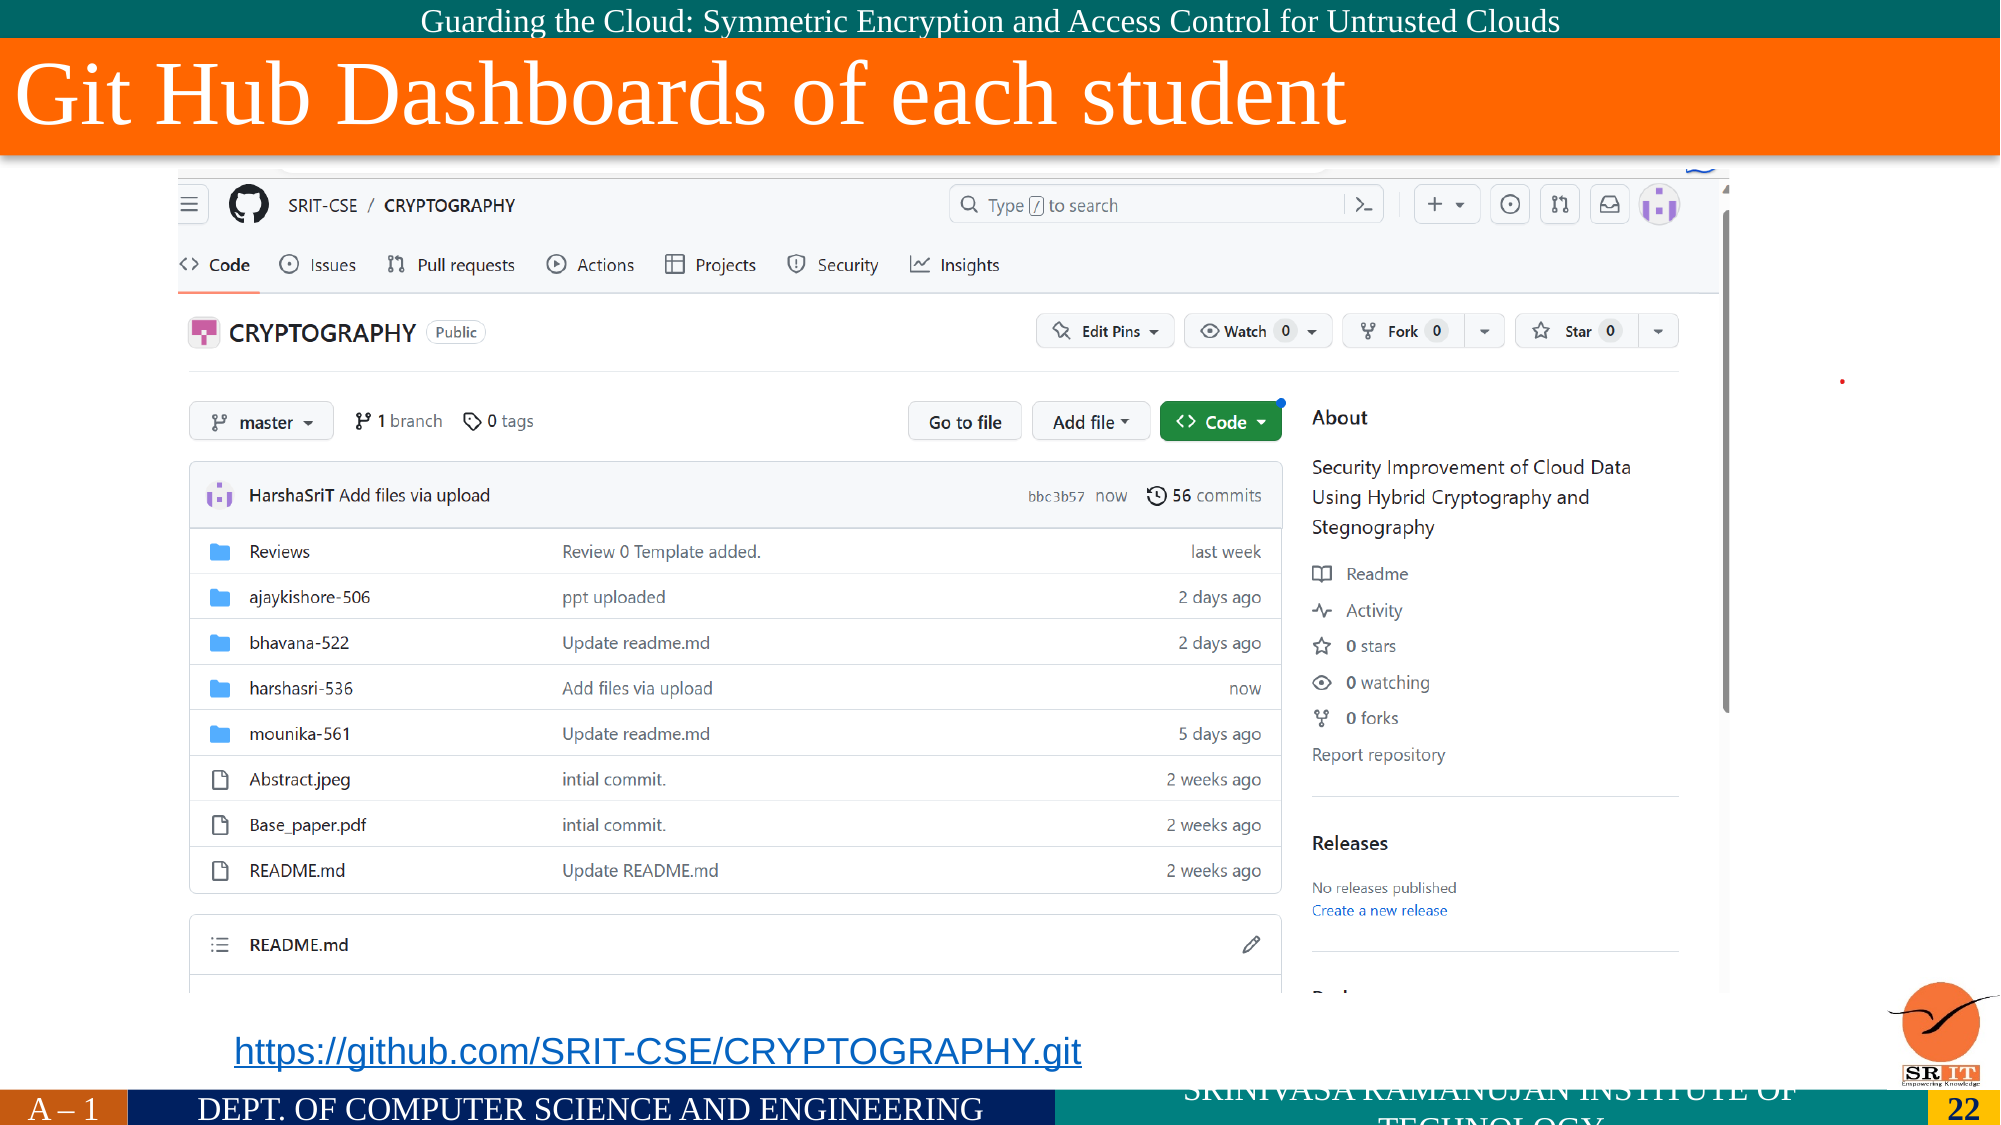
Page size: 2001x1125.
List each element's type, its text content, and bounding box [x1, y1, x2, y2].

text_box https://github.com/SRIT-CSE/CRYPTOGRAPHY.git [219, 1019, 1779, 1079]
title Git Hub Dashboards of each student [0, 38, 2000, 156]
picture [178, 169, 1845, 993]
picture [1887, 977, 2000, 1090]
